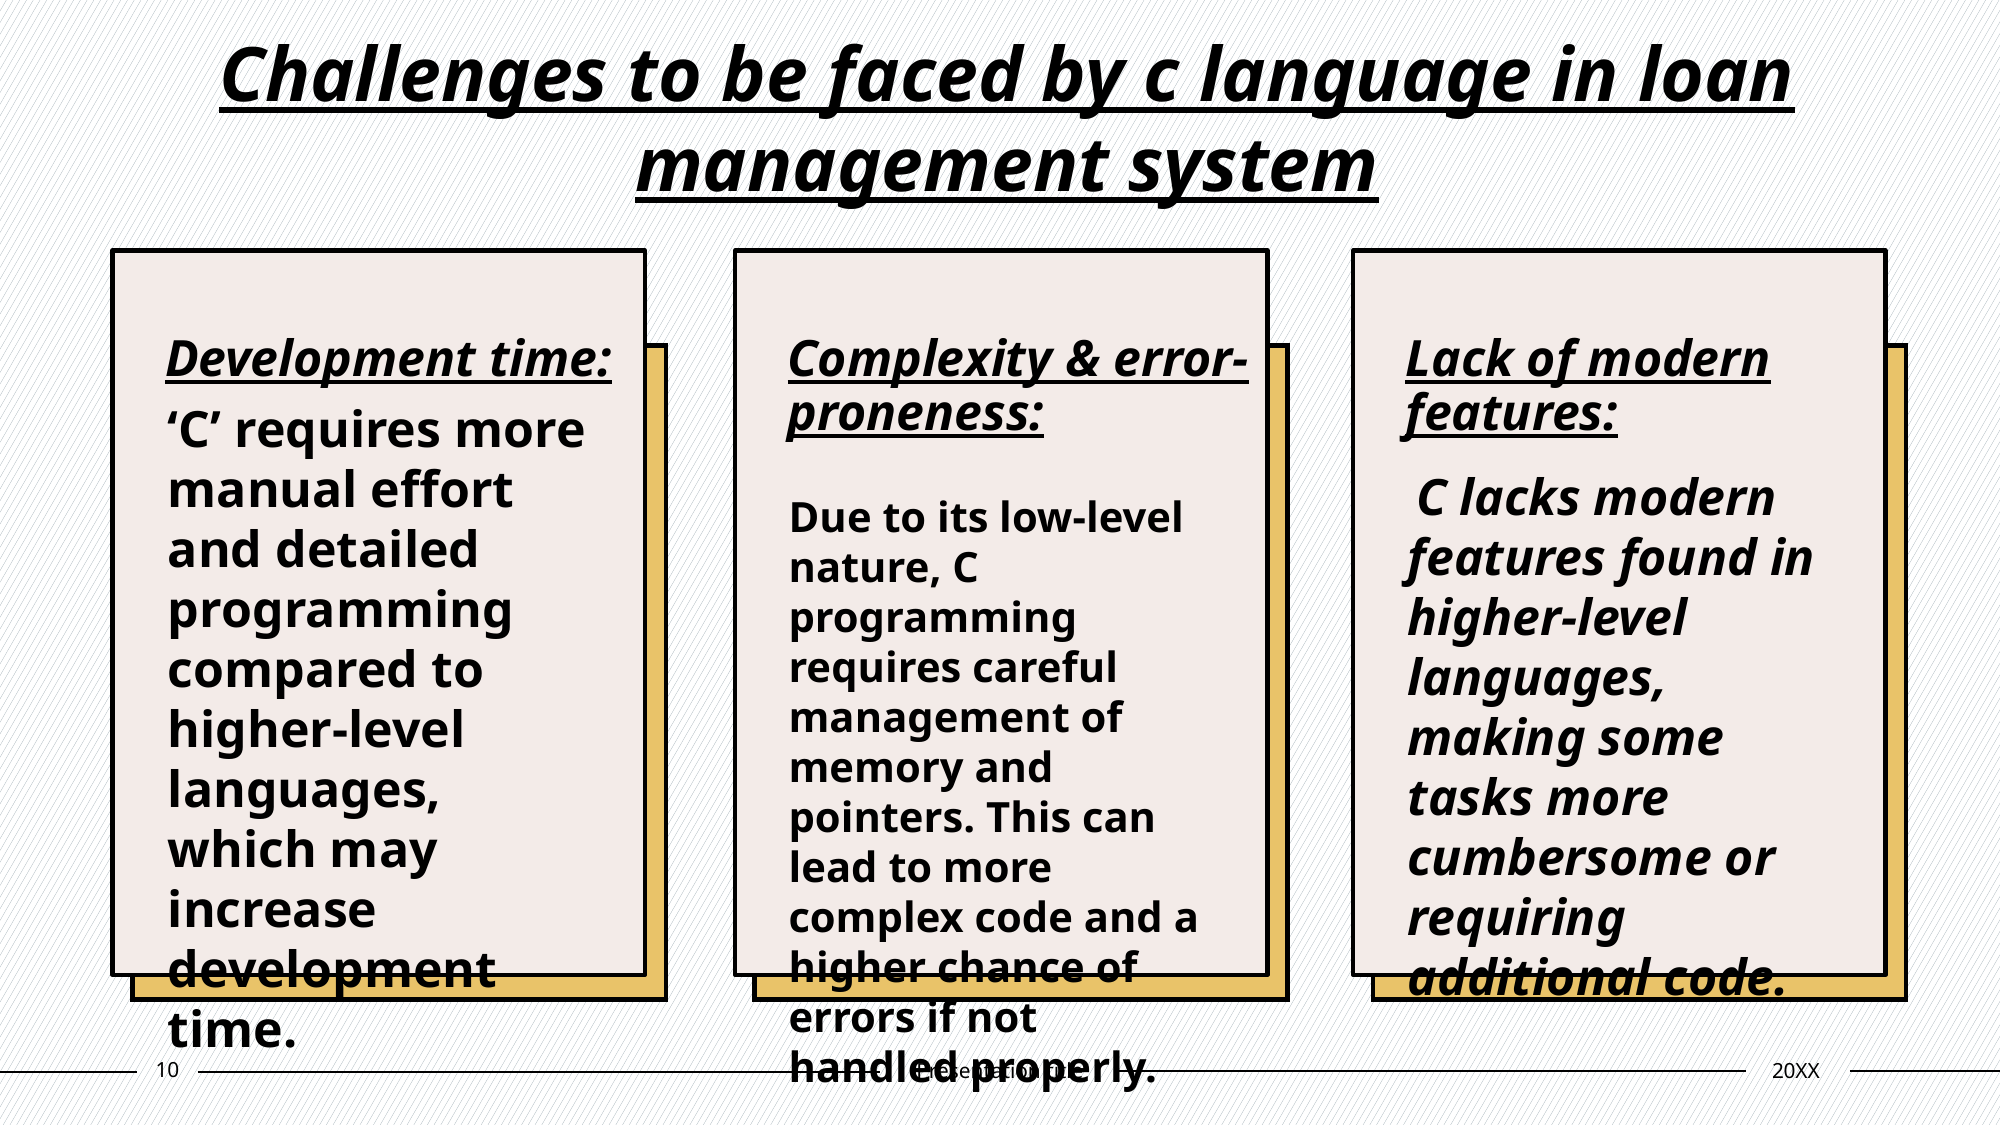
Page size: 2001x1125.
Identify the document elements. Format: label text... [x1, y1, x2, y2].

footer Presentation title [879, 1050, 1120, 1091]
list C lacks modern features found in higher-level languages, making some tasks more cumbersome or requiring additional code. [1392, 458, 1843, 940]
list Due to its low-level nature, C programming requires careful management of memory and pointers. This can lead to more complex code and a higher chance of errors if not handled properly. [773, 483, 1224, 940]
title Challenges to be faced by c language in loan management system [25, 19, 1989, 251]
slide_number 10 [137, 1050, 198, 1091]
list Development time: [110, 248, 647, 977]
list ‘C’ requires more manual effort and detailed programming compared to higher-level languages, which may increase development time. [153, 390, 603, 940]
list Complexity & error-proneness: [733, 248, 1270, 977]
list Lack of modern features: [1351, 248, 1888, 977]
slide_number 20XX [1743, 1050, 1849, 1091]
